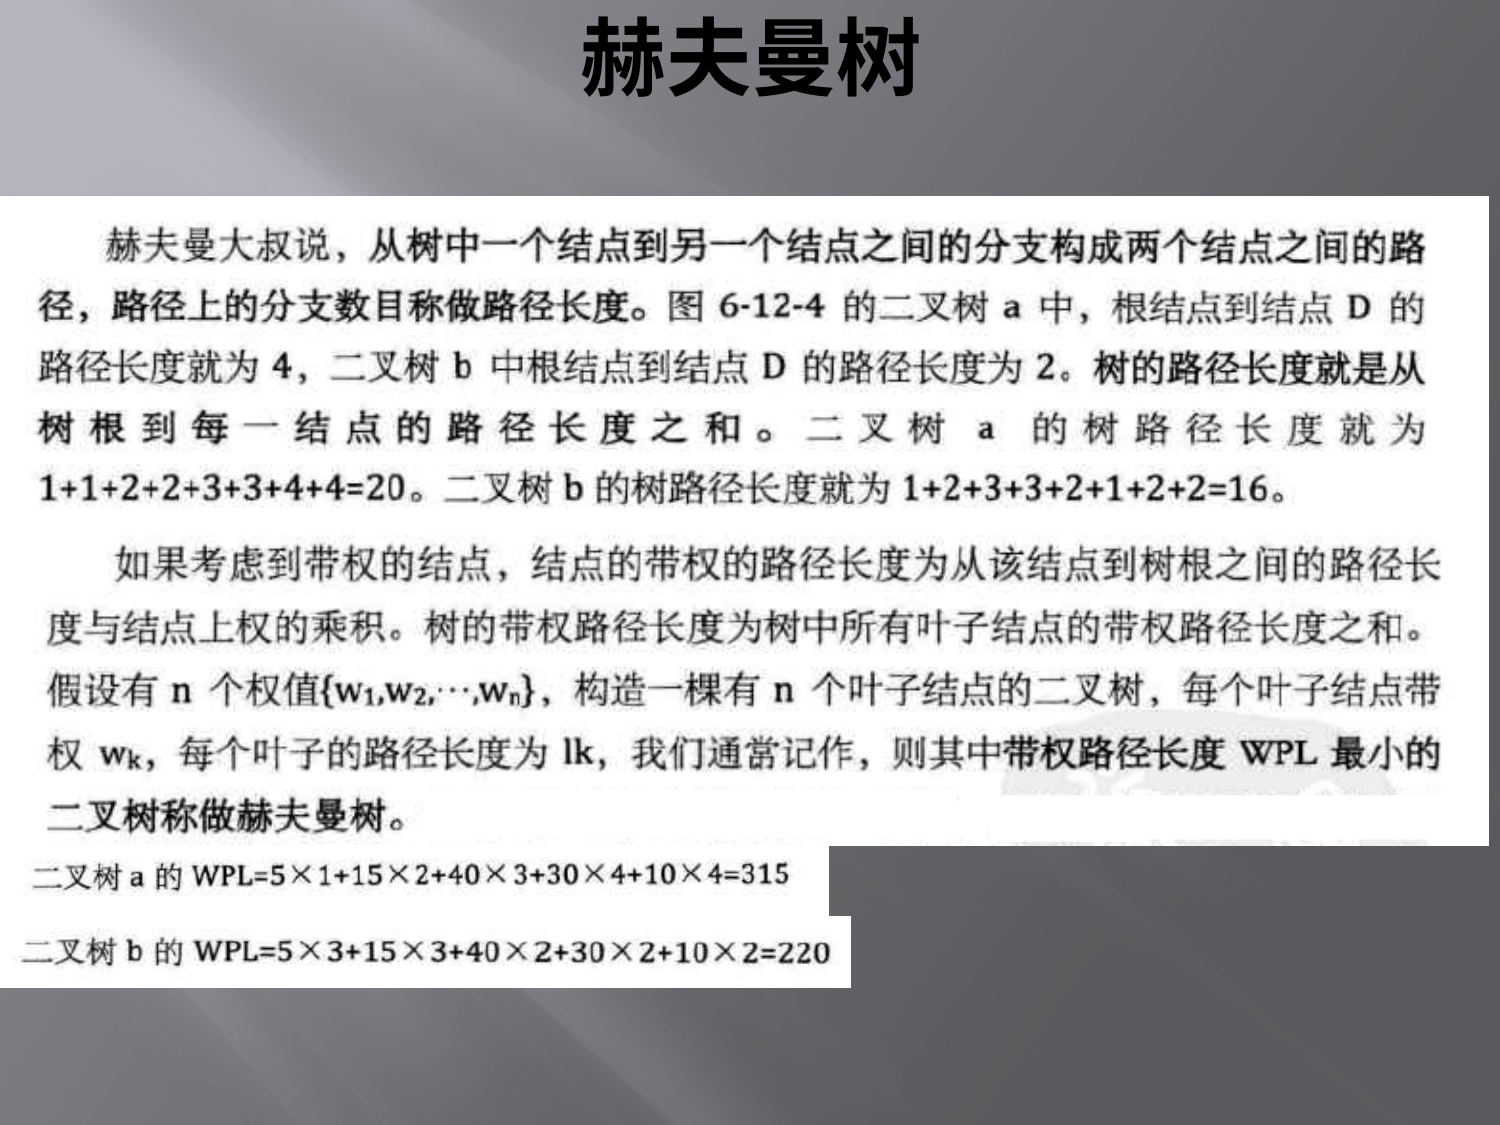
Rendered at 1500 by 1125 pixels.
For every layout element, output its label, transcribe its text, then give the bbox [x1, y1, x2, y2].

picture [0, 196, 1489, 988]
title 赫夫曼树 [76, 0, 1427, 139]
